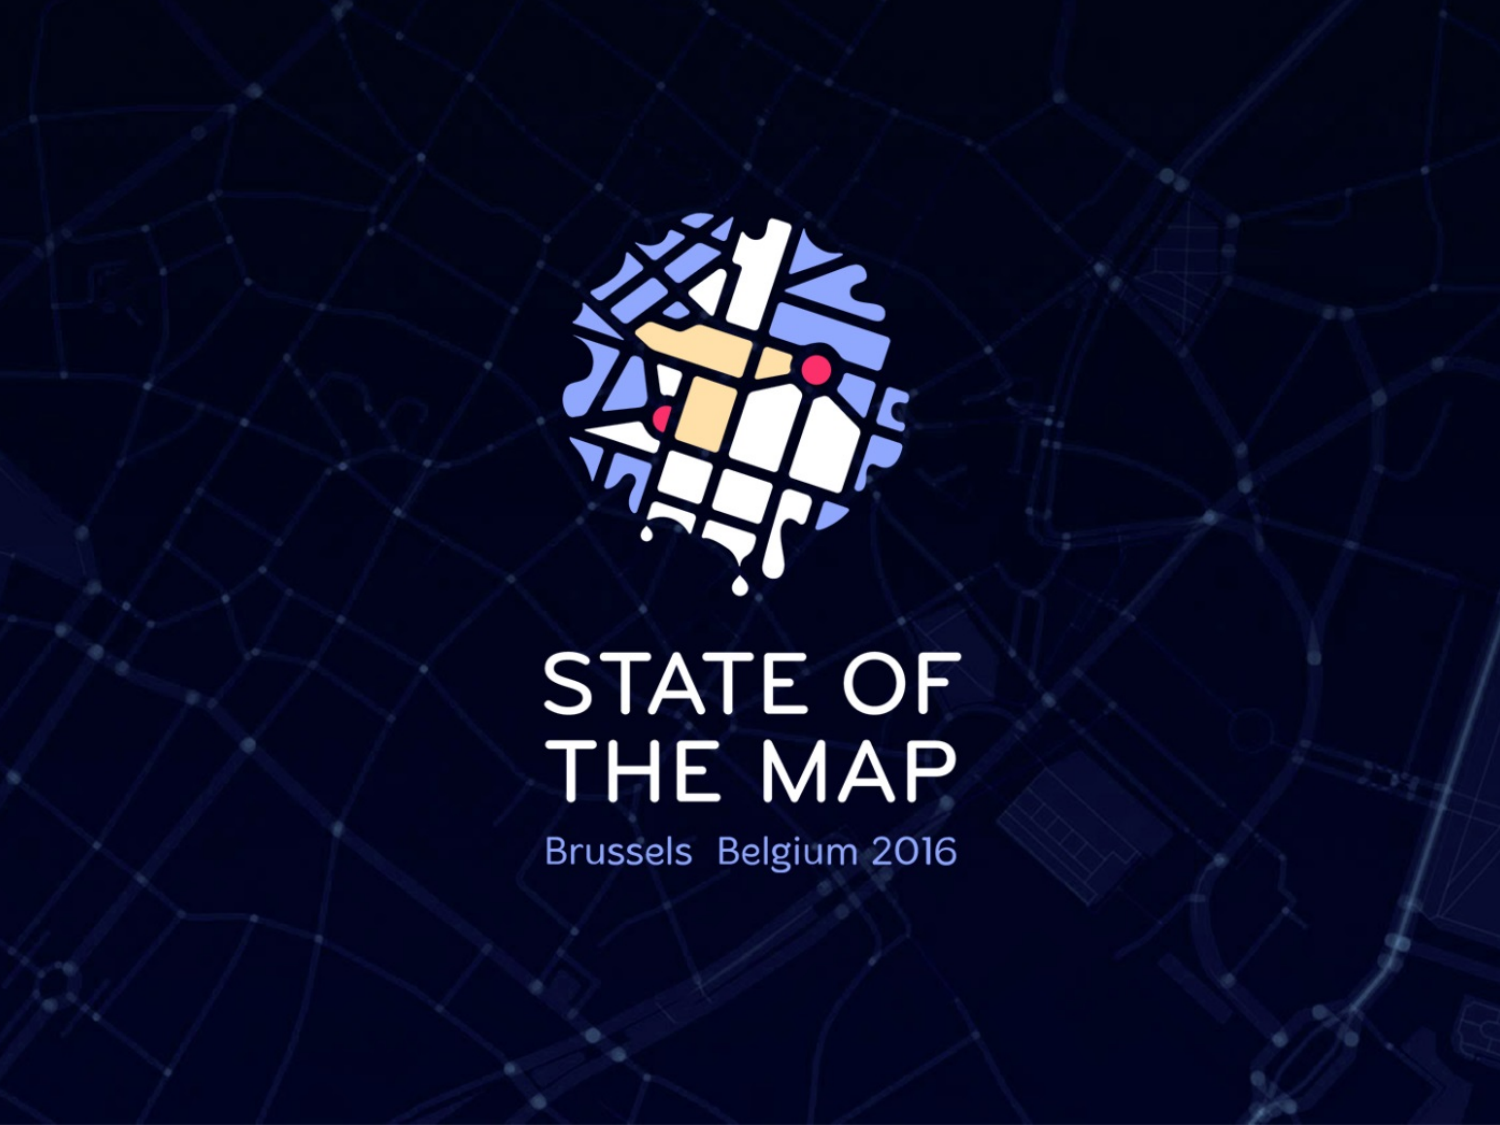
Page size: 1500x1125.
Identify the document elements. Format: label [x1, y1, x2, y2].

list [0, 0, 1500, 1125]
